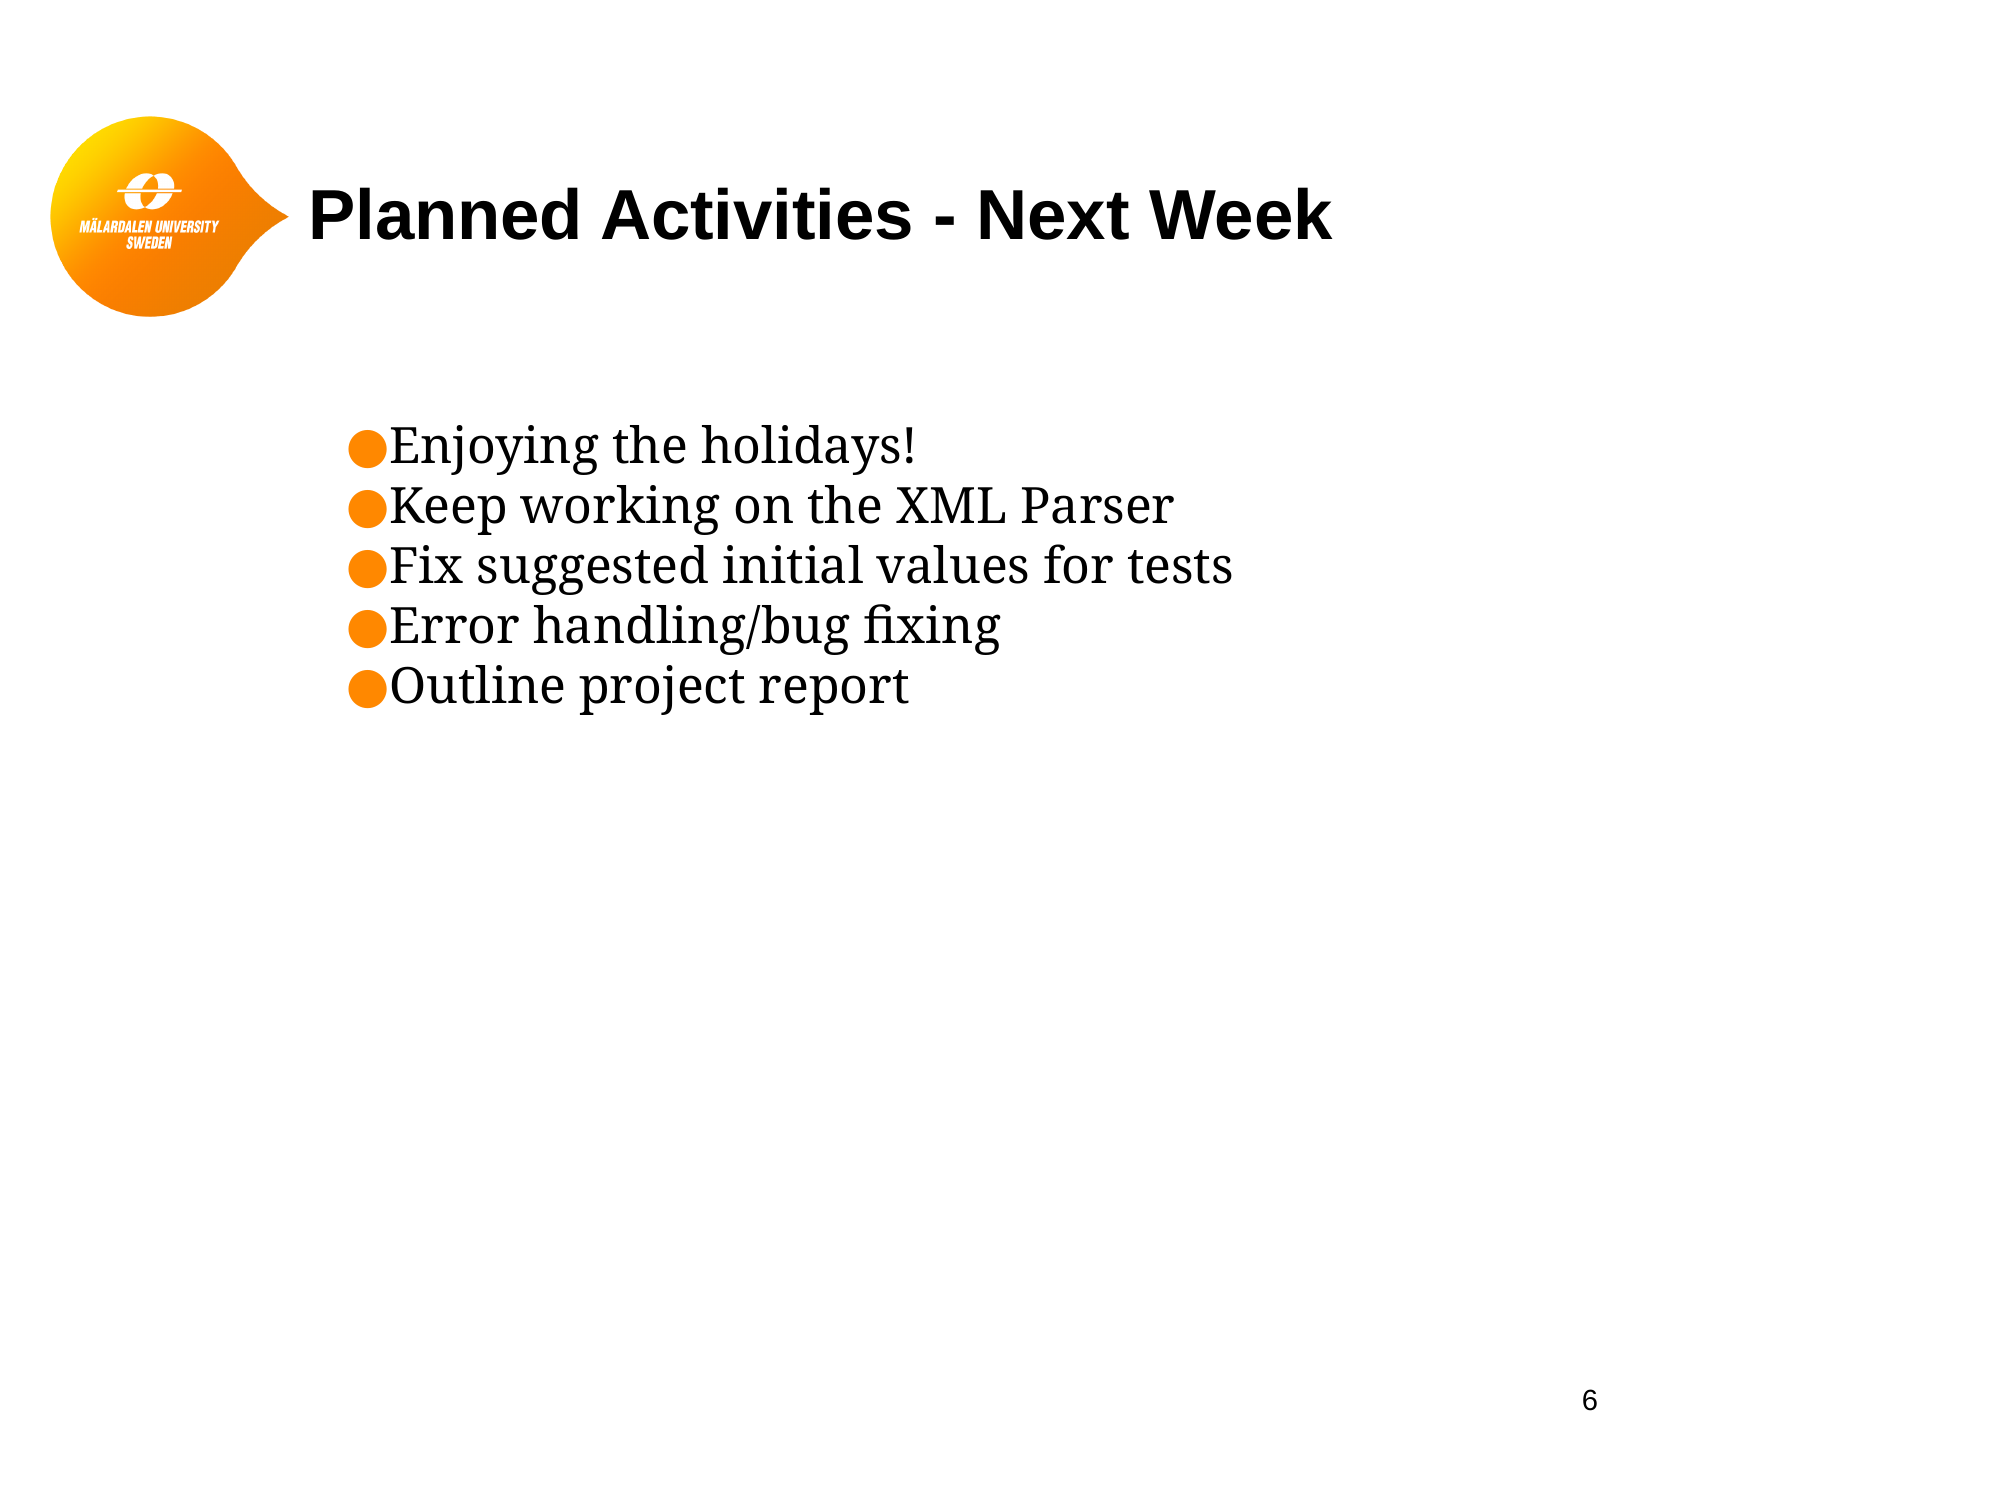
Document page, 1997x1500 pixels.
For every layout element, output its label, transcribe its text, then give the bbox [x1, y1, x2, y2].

list Enjoying the holidays! Keep working on the XML Parser Fix suggested initial values for tests Error handling/bug fixing Outline project report [293, 398, 1581, 1196]
picture [50, 116, 289, 317]
title Planned Activities - Next Week [293, 143, 1581, 290]
slide_number 6 [1571, 1371, 1899, 1428]
